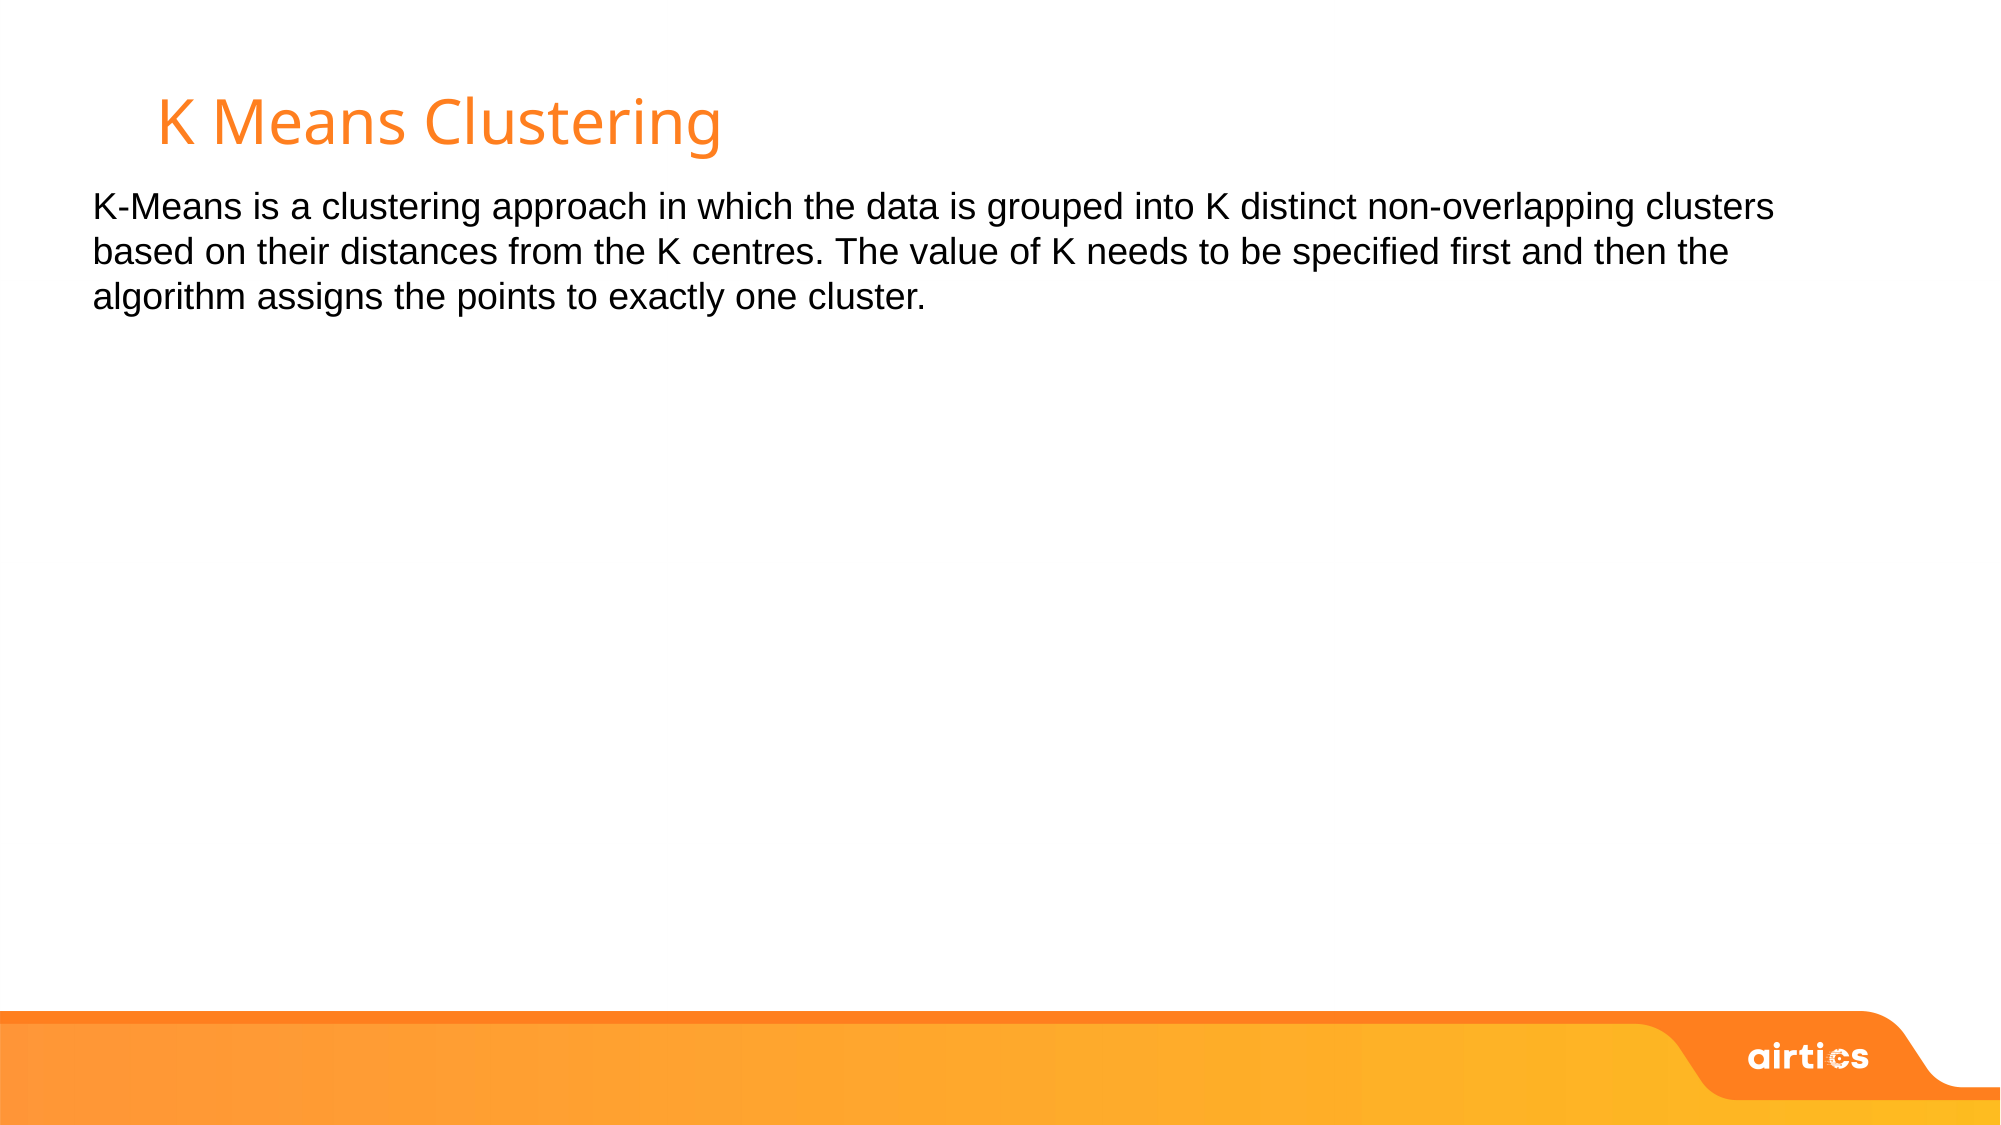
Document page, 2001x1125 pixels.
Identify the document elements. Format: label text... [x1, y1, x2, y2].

text_box K-Means is a clustering approach in which the data is grouped into K distinct non-overlapping clusters based on their distances from the K centres. The value of K needs to be specified first and then the algorithm assigns the points to exactly one cluster. [78, 174, 1817, 325]
text_box K Means Clustering [141, 74, 1142, 164]
picture [0, 0, 2001, 1125]
